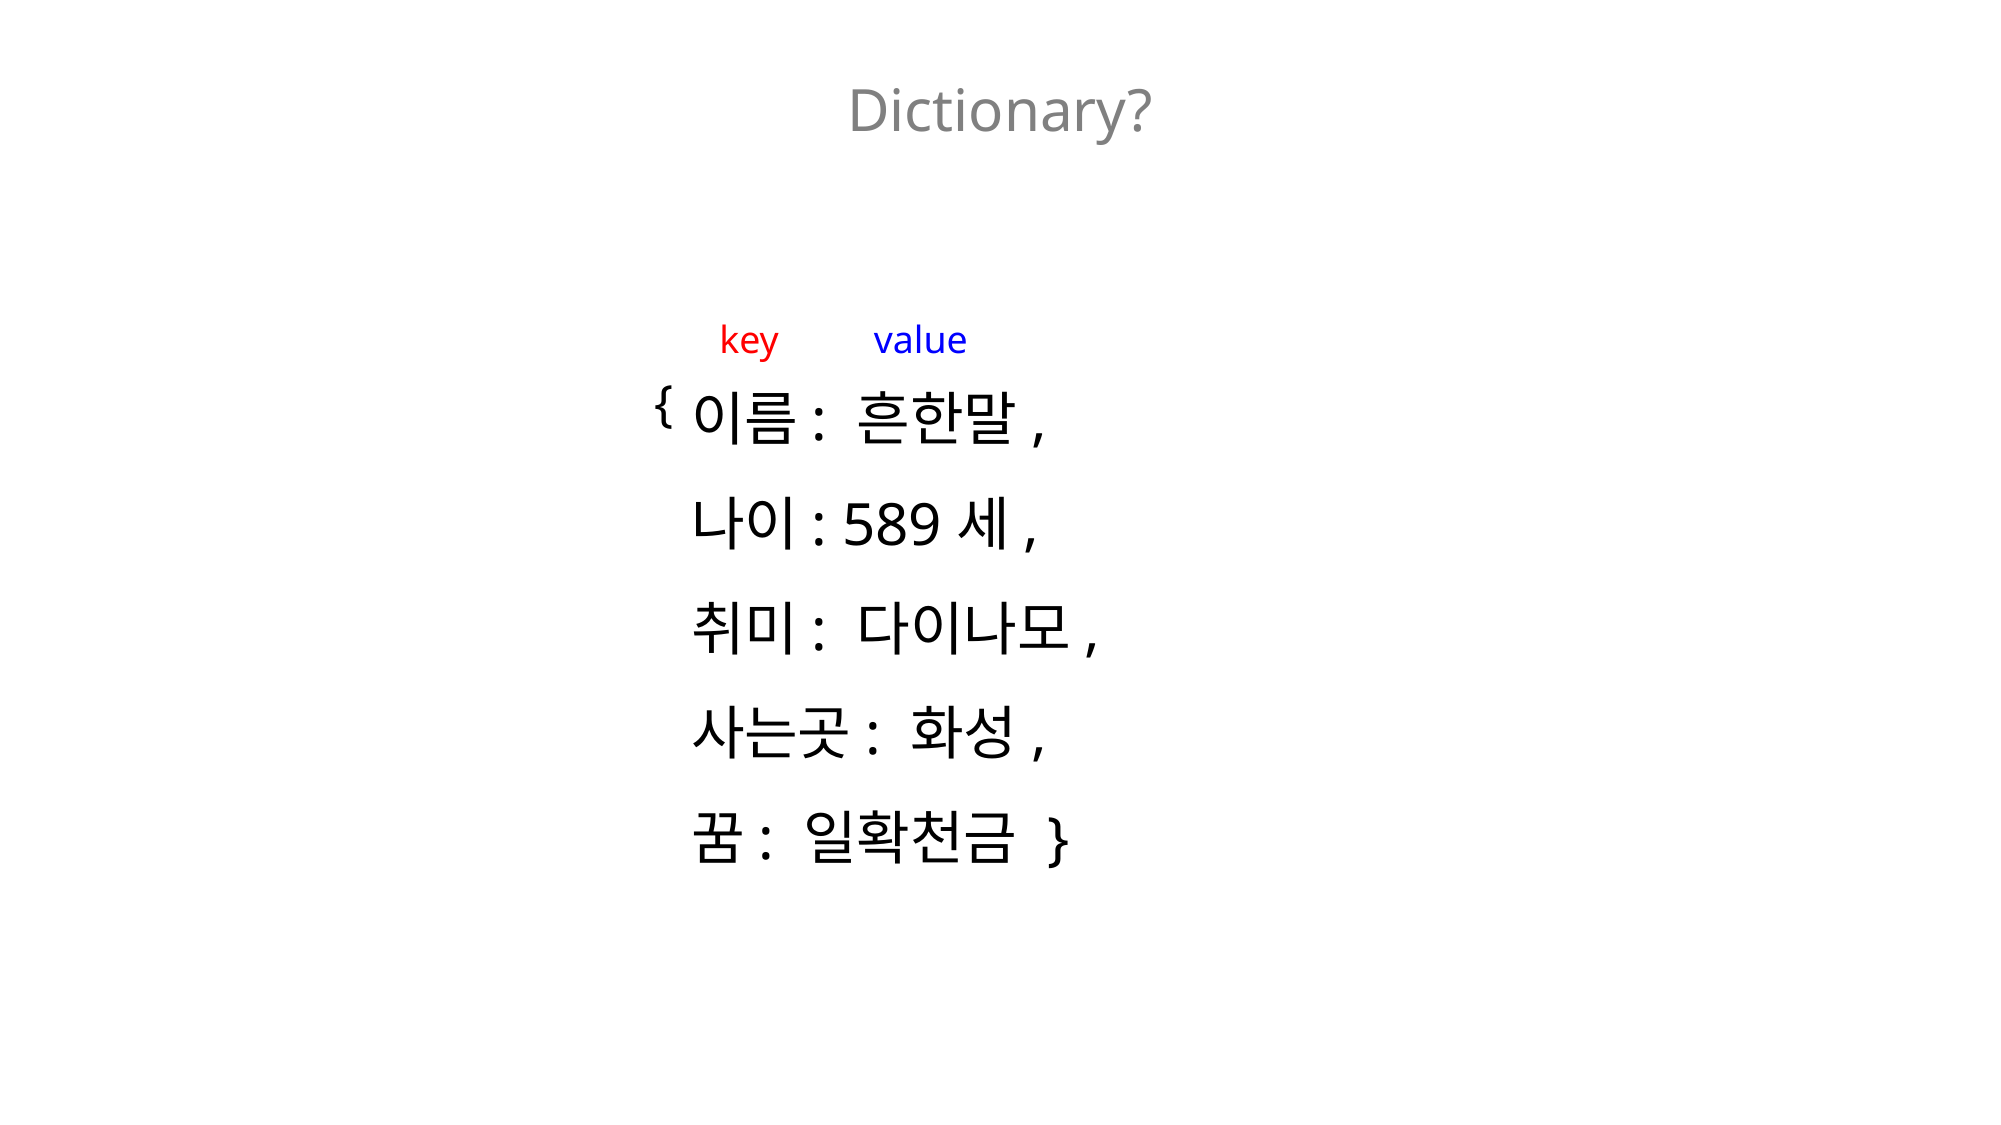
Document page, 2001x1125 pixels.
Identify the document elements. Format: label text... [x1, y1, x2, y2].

text_box value [859, 308, 983, 369]
text_box 이름: 흔한말, 나이: 589세, 취미: 다이나모, 사는곳: 화성, 꿈: 일확천금 } [676, 339, 1254, 879]
text_box Dictionary? [0, 65, 2000, 151]
text_box { [640, 363, 705, 439]
text_box key [704, 308, 794, 369]
